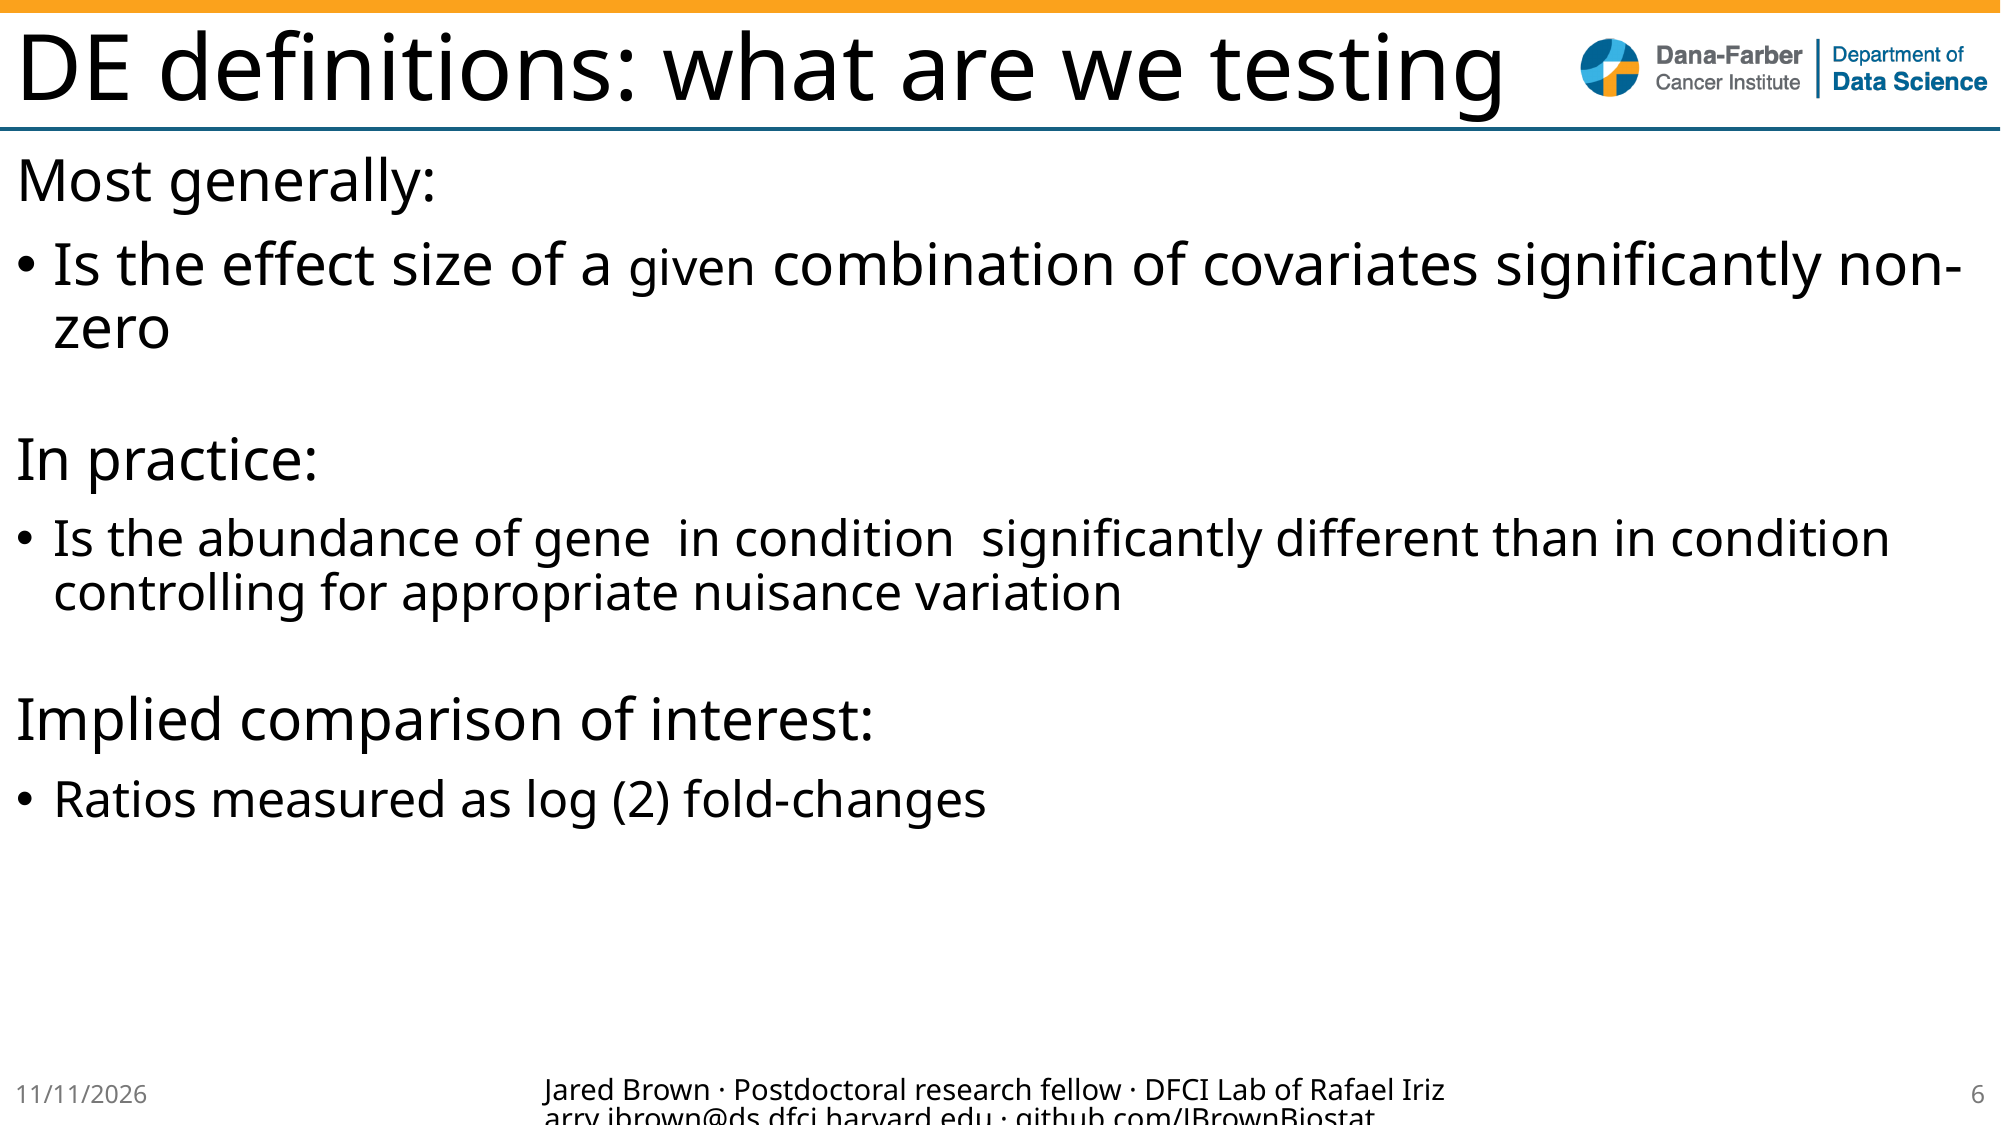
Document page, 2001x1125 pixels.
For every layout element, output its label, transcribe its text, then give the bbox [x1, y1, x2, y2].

title DE definitions: what are we testing [0, 25, 1574, 116]
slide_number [0, 1065, 450, 1125]
slide_number 5 [1550, 1065, 2000, 1125]
footer Jared Brown · Postdoctoral research fellow · DFCI Lab of Rafael Irizarry jbrown@ds.dfci.harvard.edu · github.com/JBrownBiostat [529, 1053, 1471, 1125]
picture [1578, 32, 2001, 112]
